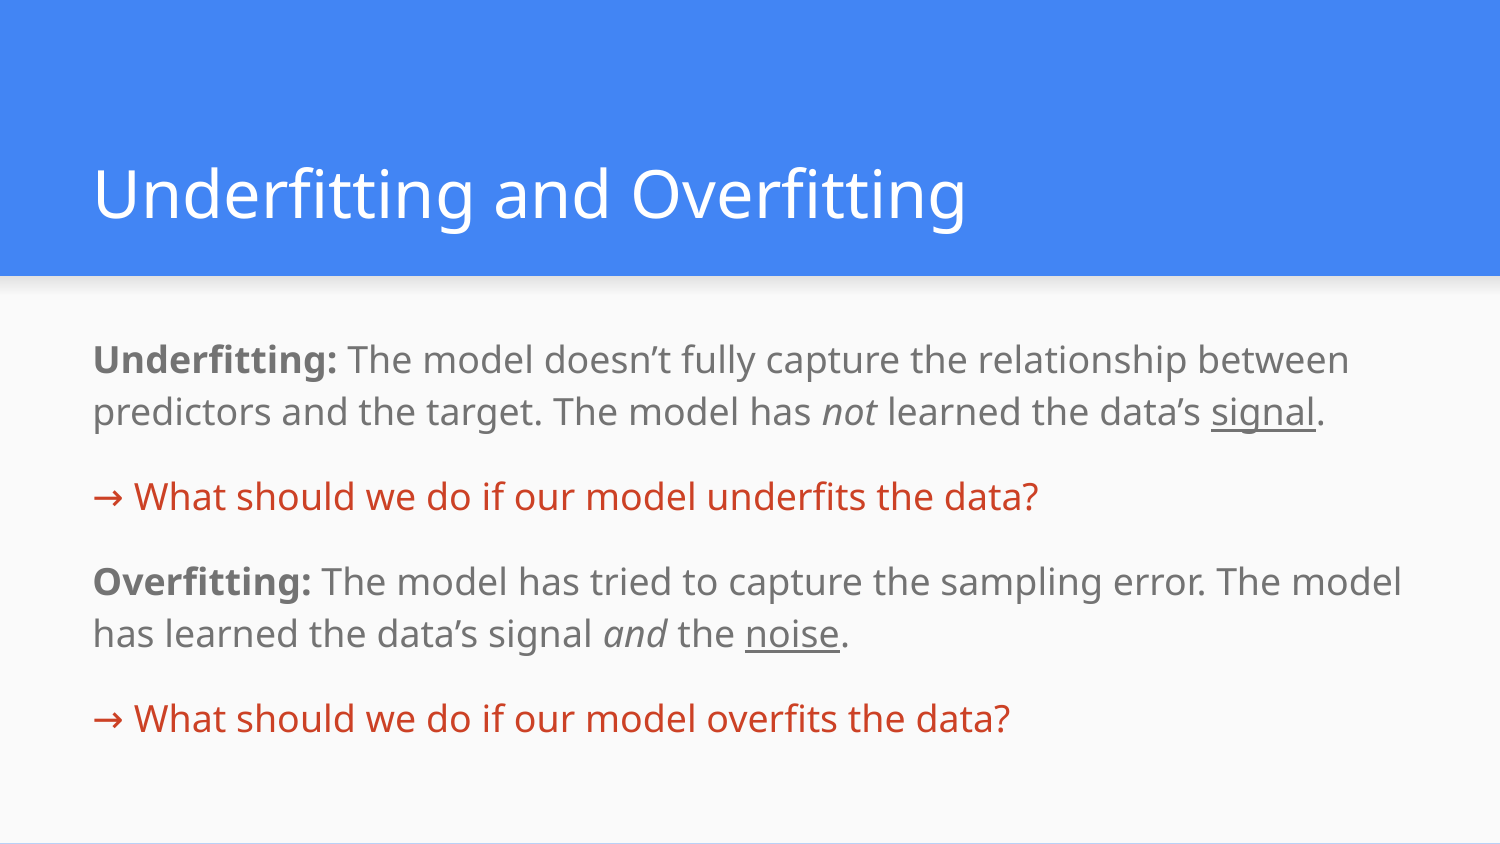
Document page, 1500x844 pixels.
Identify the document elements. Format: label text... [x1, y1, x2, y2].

title Underfitting and Overfitting [77, 121, 1427, 248]
list Underfitting: The model doesn’t fully capture the relationship between predictors and the target. The model has not learned the data’s signal. → What should we do if our model underfits the data? Overfitting: The model has tried to capture the sampling error. The model has learned the data’s signal and the noise. → What should we do if our model overfits the data? [77, 314, 1427, 760]
